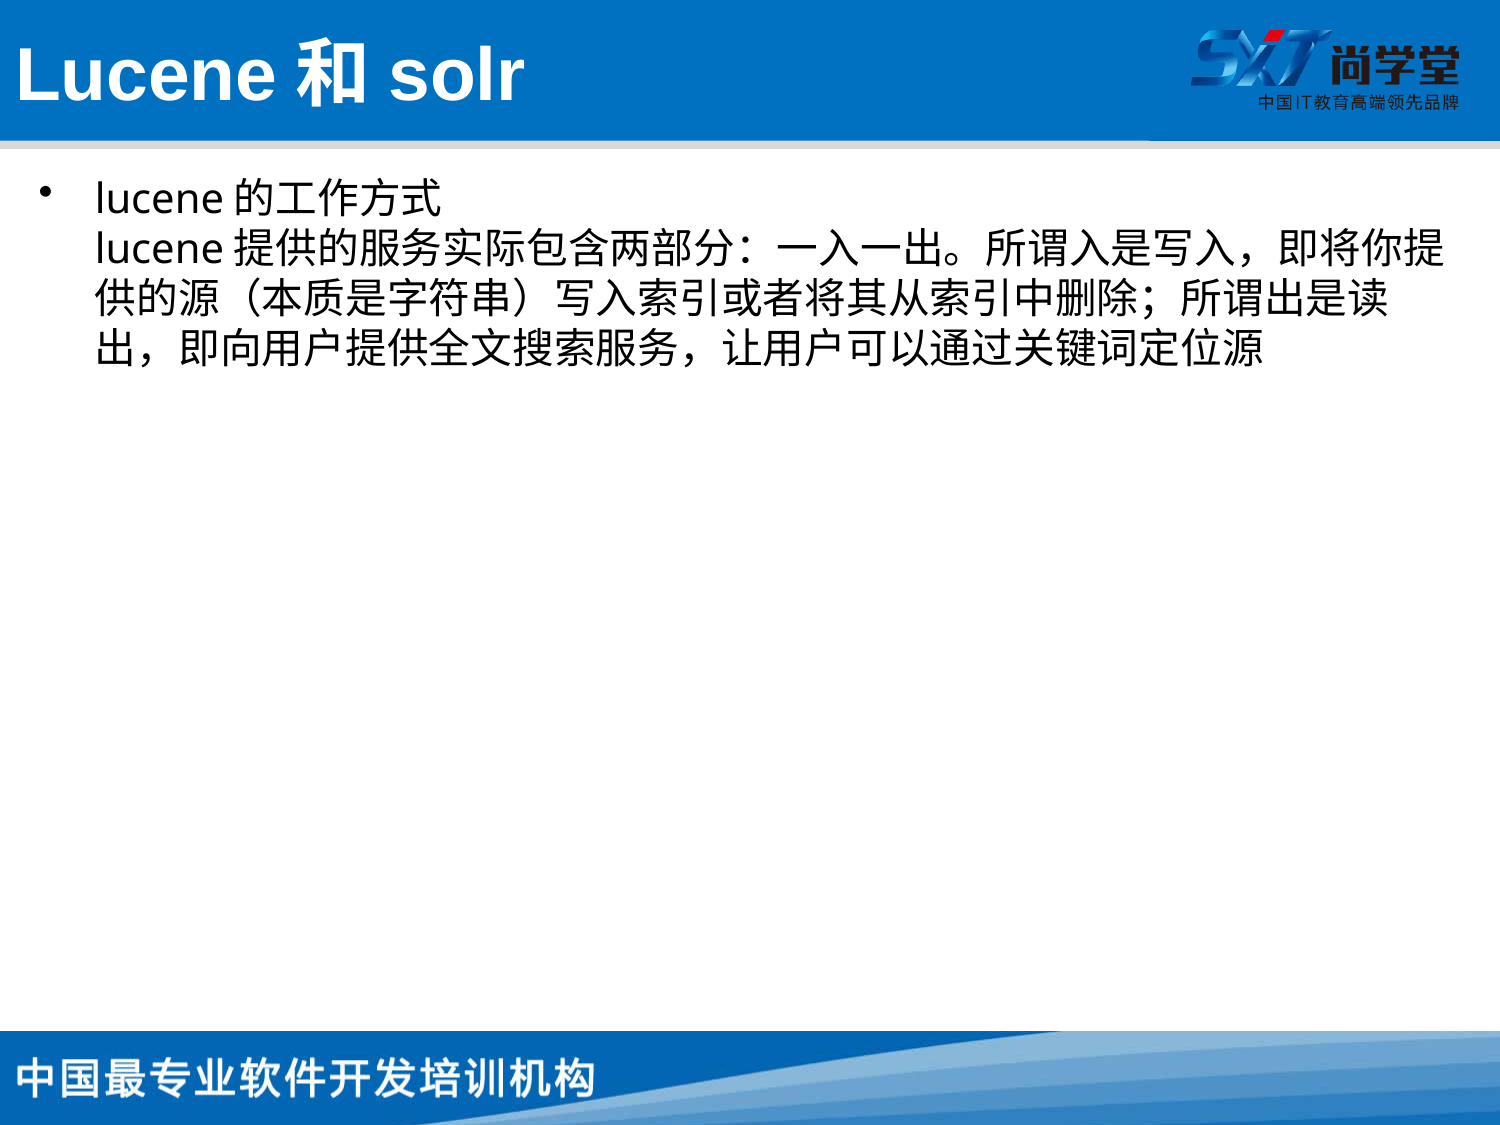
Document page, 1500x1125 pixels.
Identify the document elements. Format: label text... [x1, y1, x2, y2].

picture [1161, 0, 1500, 141]
list lucene的工作方式 lucene提供的服务实际包含两部分：一入一出。所谓入是写入，即将你提供的源（本质是字符串）写入索引或者将其从索引中删除；所谓出是读出，即向用户提供全文搜索服务，让用户可以通过关键词定位源 [23, 164, 1465, 997]
picture [0, 1031, 1500, 1125]
title Lucene和solr [0, 0, 1161, 141]
